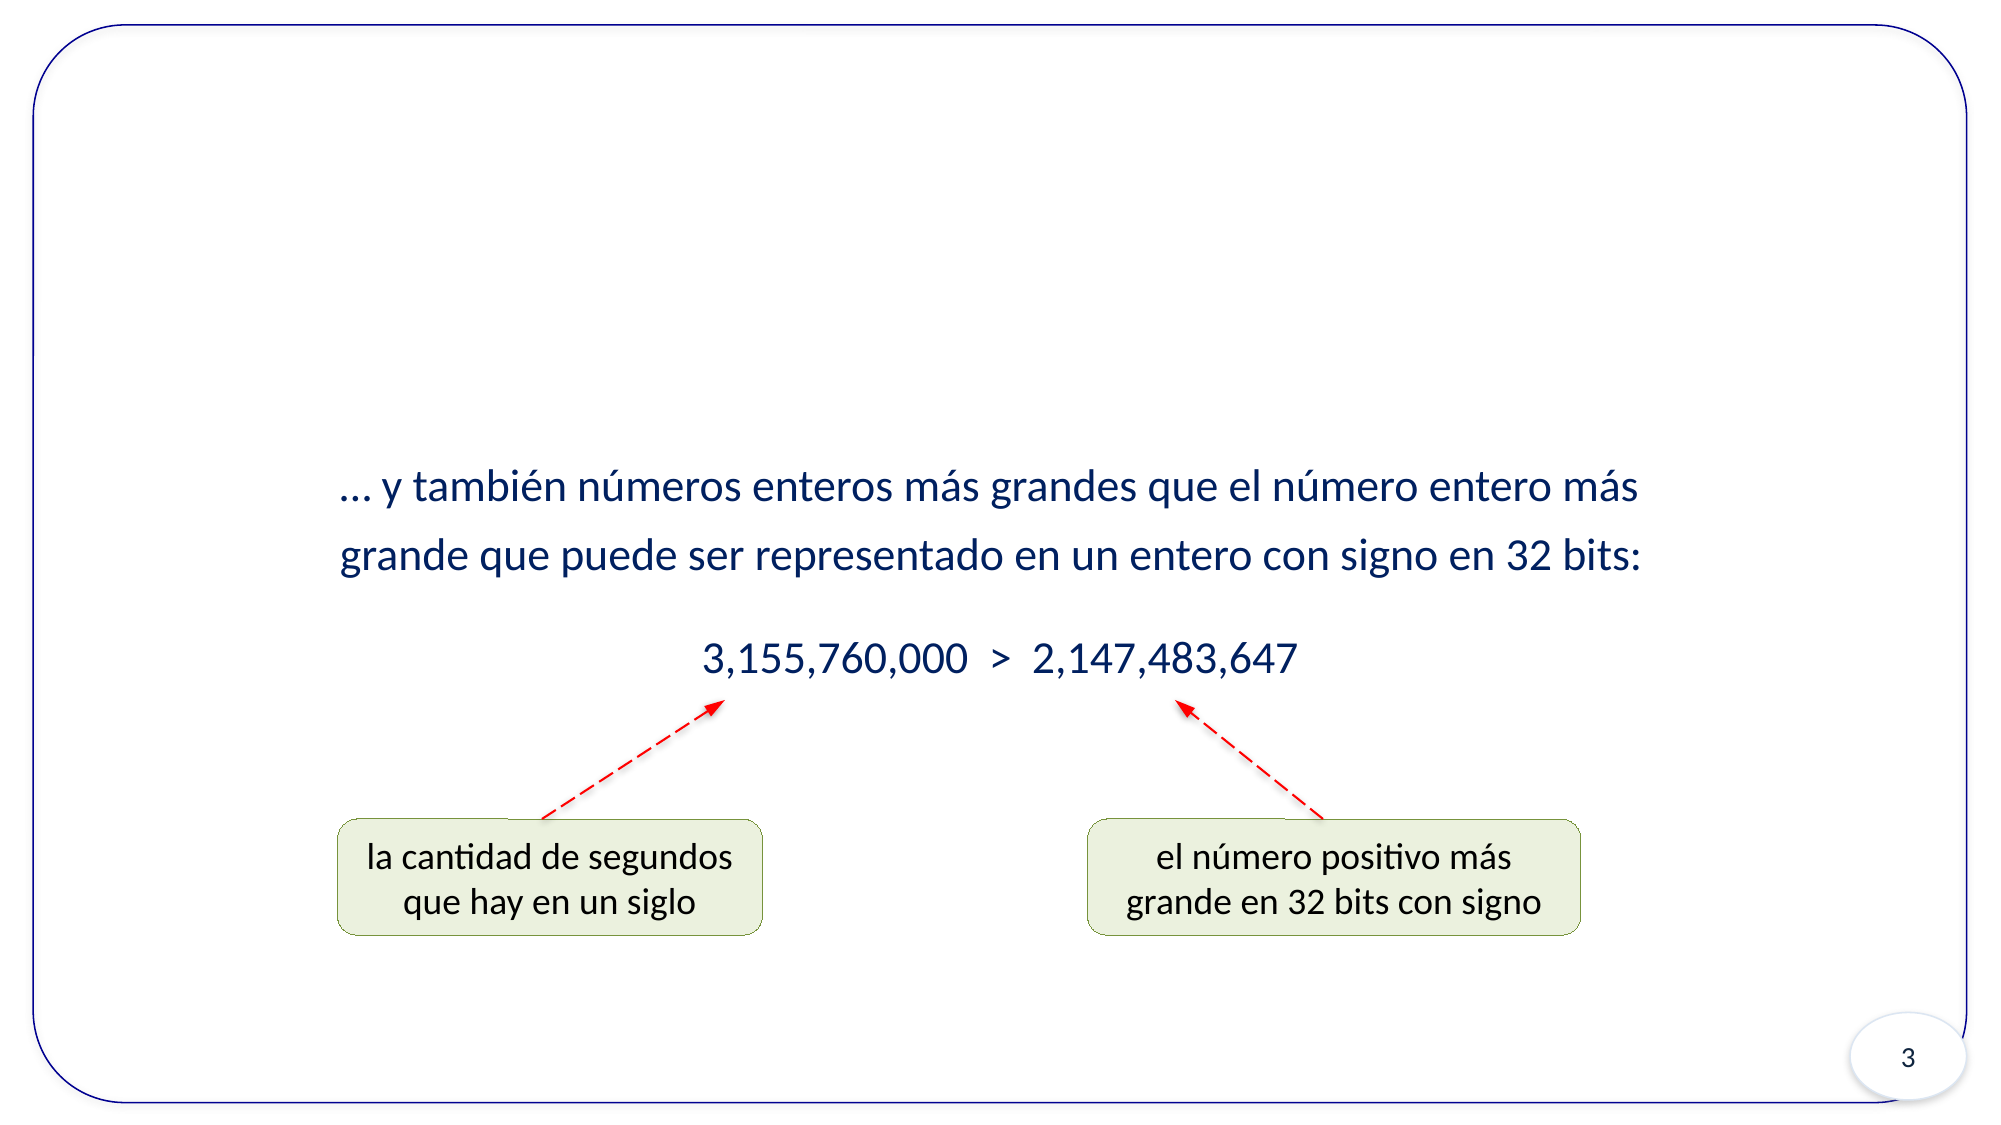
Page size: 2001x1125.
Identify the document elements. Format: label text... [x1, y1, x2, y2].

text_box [541, 699, 726, 820]
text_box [1174, 699, 1324, 820]
text_box el número positivo más grande en 32 bits con signo [1087, 818, 1581, 936]
list … y también números enteros más grandes que el número entero más grande que puede ser representado en un entero con signo en 32 bits: 3,155,760,000 > 2,147,483,647 [324, 47, 1675, 1078]
text_box la cantidad de segundos que hay en un siglo [337, 818, 763, 936]
